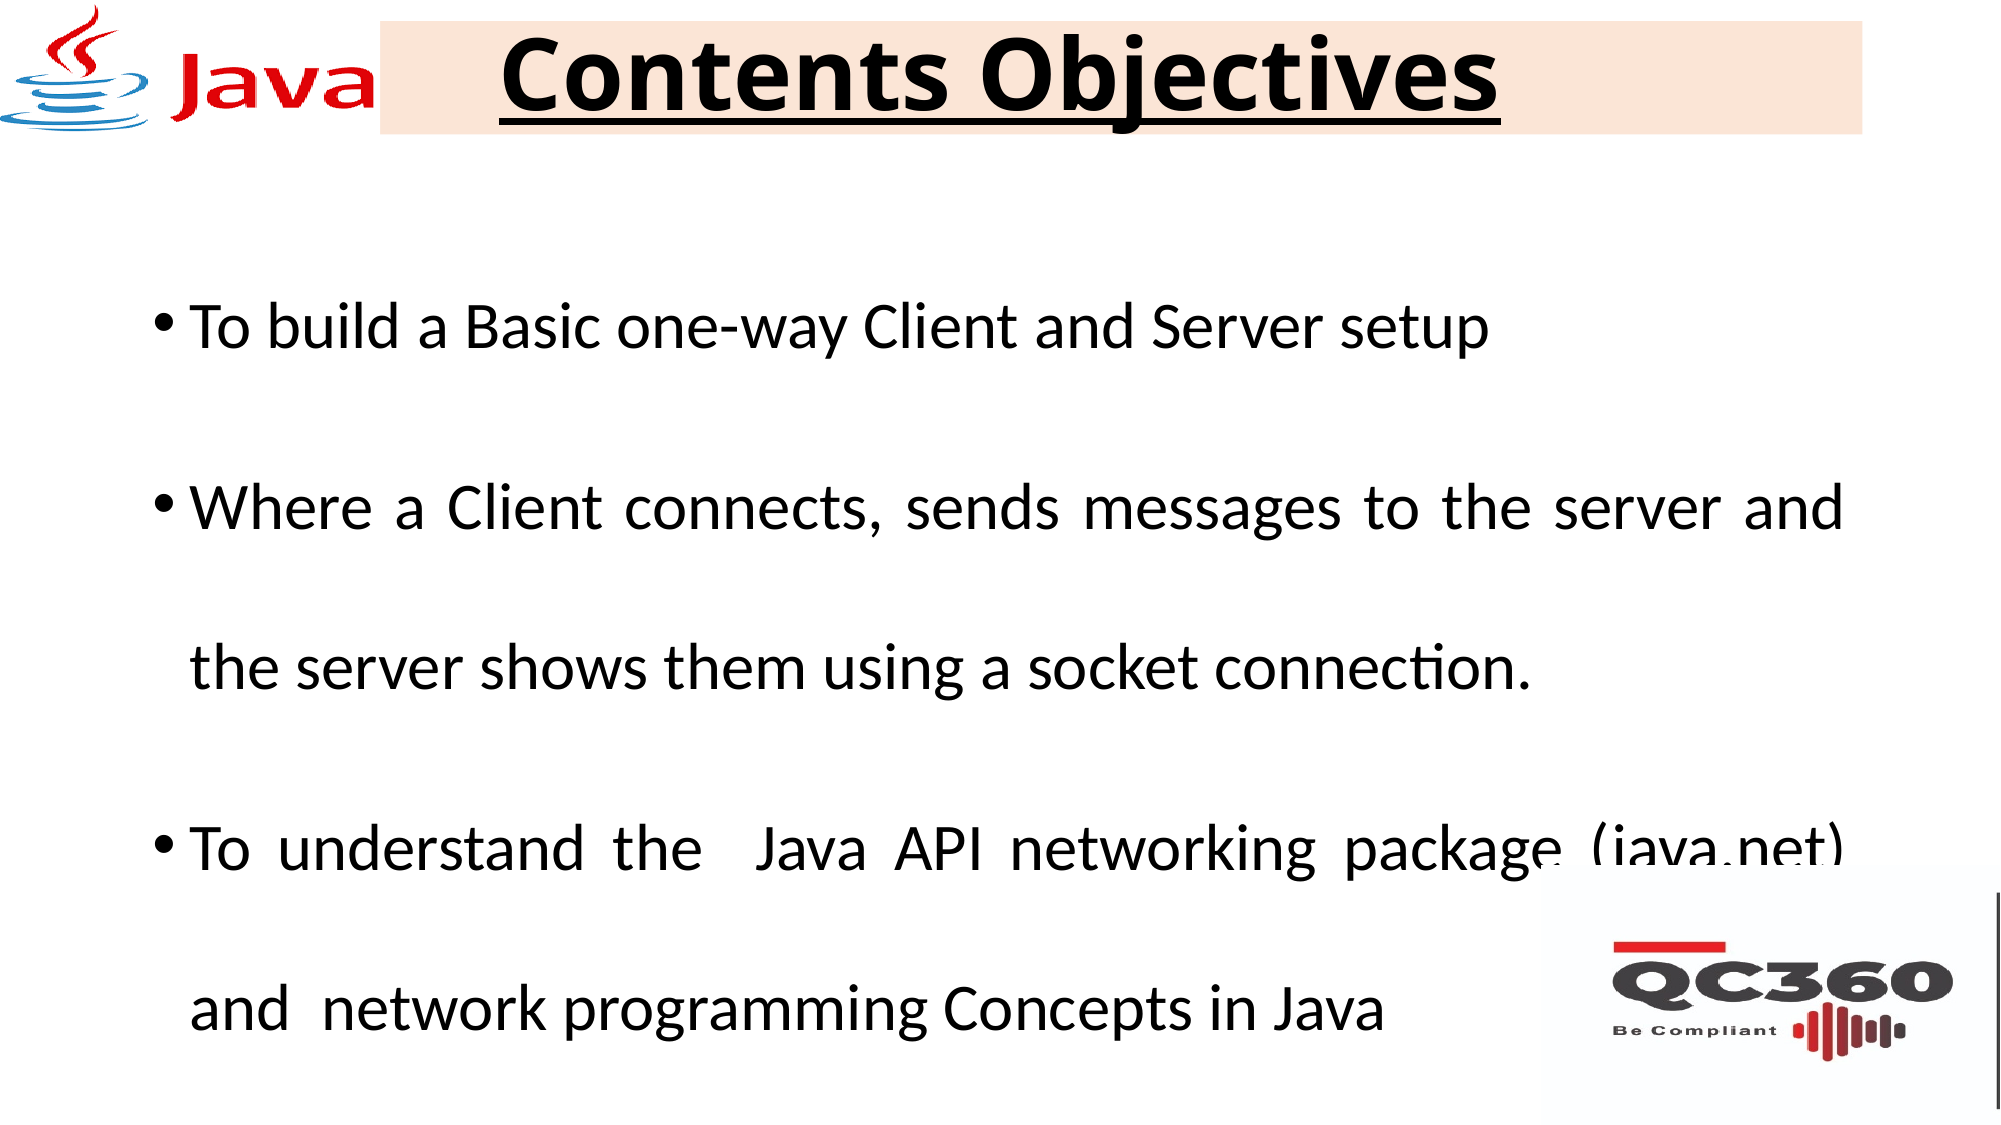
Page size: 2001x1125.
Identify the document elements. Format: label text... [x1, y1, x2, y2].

list To build a Basic one-way Client and Server setup Where a Client connects, sends messages to the server and the server shows them using a socket connection. To understand the Java API networking package (java.net) and network programming Concepts in Java [137, 193, 1863, 1074]
title Contents Objectives [381, 21, 1863, 135]
picture [0, 0, 381, 135]
picture [1541, 865, 2000, 1125]
